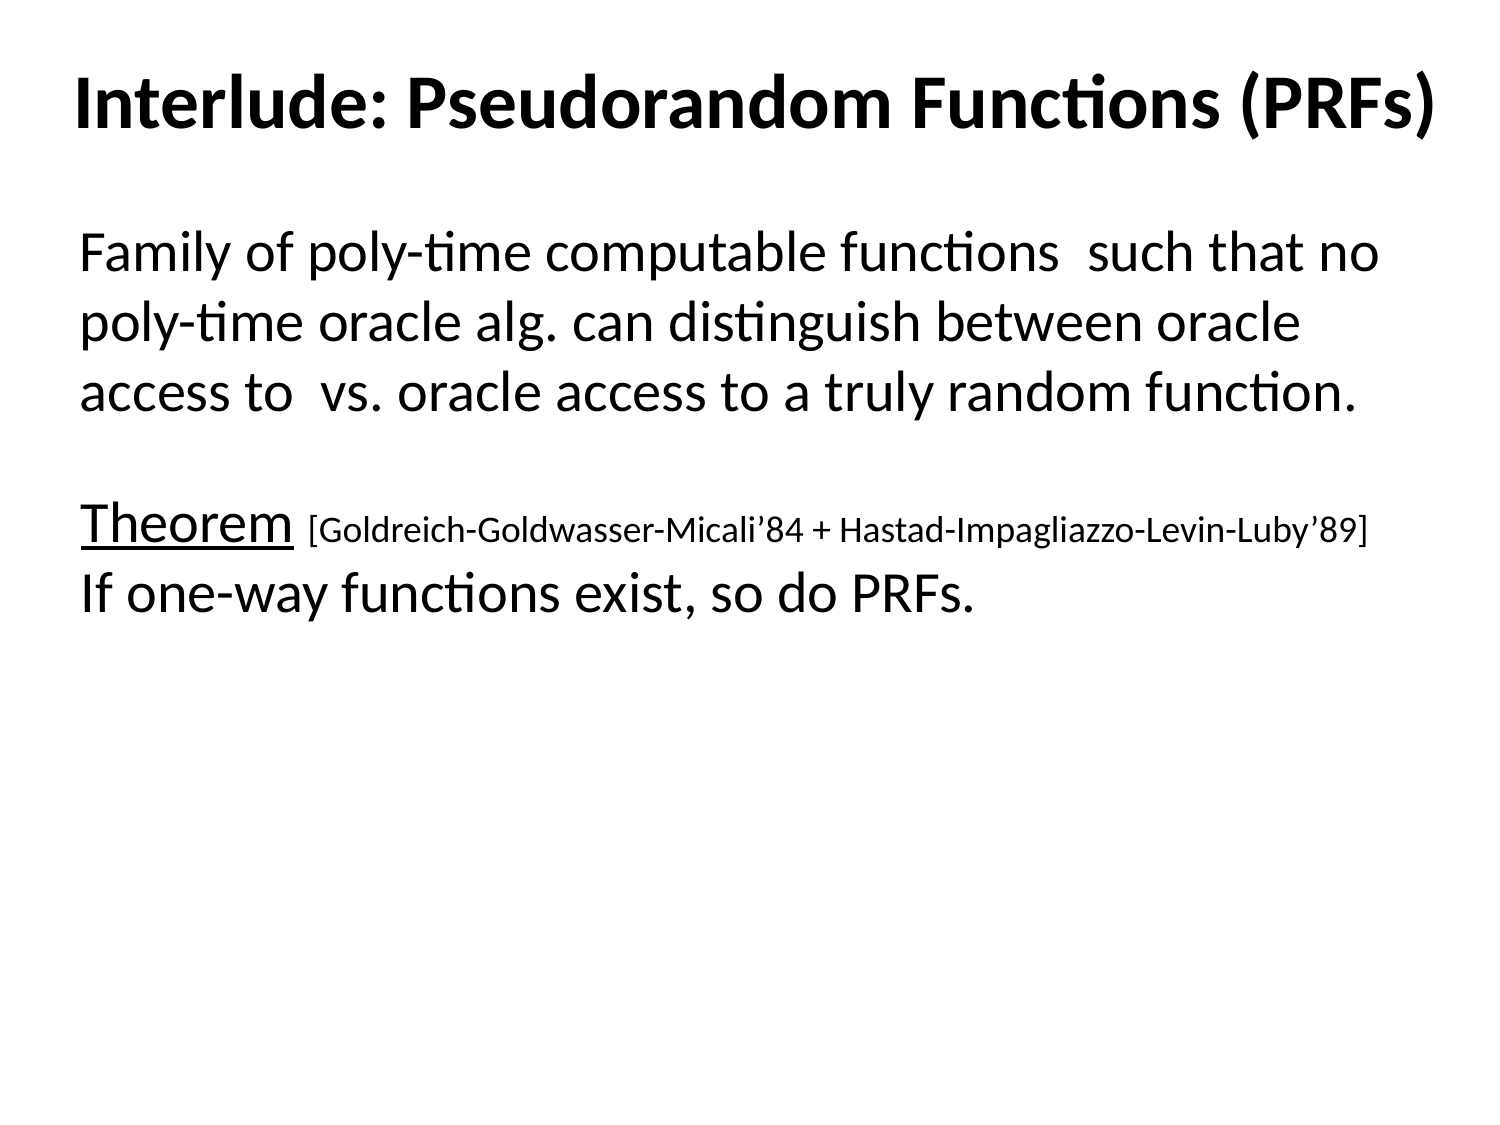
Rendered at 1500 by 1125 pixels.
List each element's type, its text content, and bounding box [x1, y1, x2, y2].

text_box Theorem [Goldreich-Goldwasser-Micali’84 + Hastad-Impagliazzo-Levin-Luby’89] If one-way functions exist, so do PRFs. [65, 476, 1424, 632]
subtitle Interlude: Pseudorandom Functions (PRFs) [41, 43, 1471, 161]
